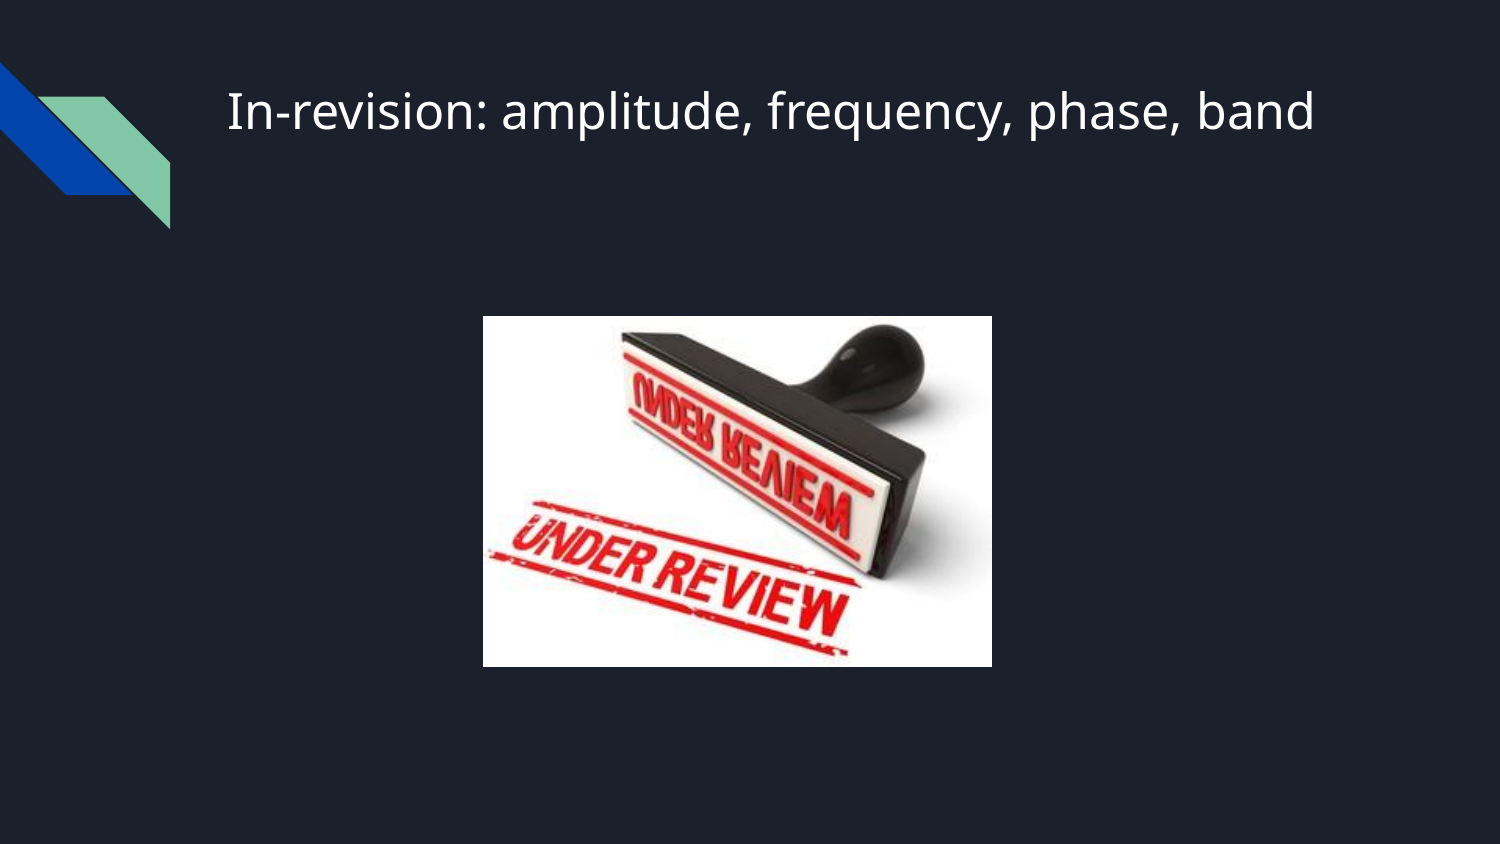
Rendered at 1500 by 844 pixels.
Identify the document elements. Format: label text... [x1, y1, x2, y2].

title In-revision: amplitude, frequency, phase, band [212, 64, 1368, 215]
picture [482, 316, 993, 667]
